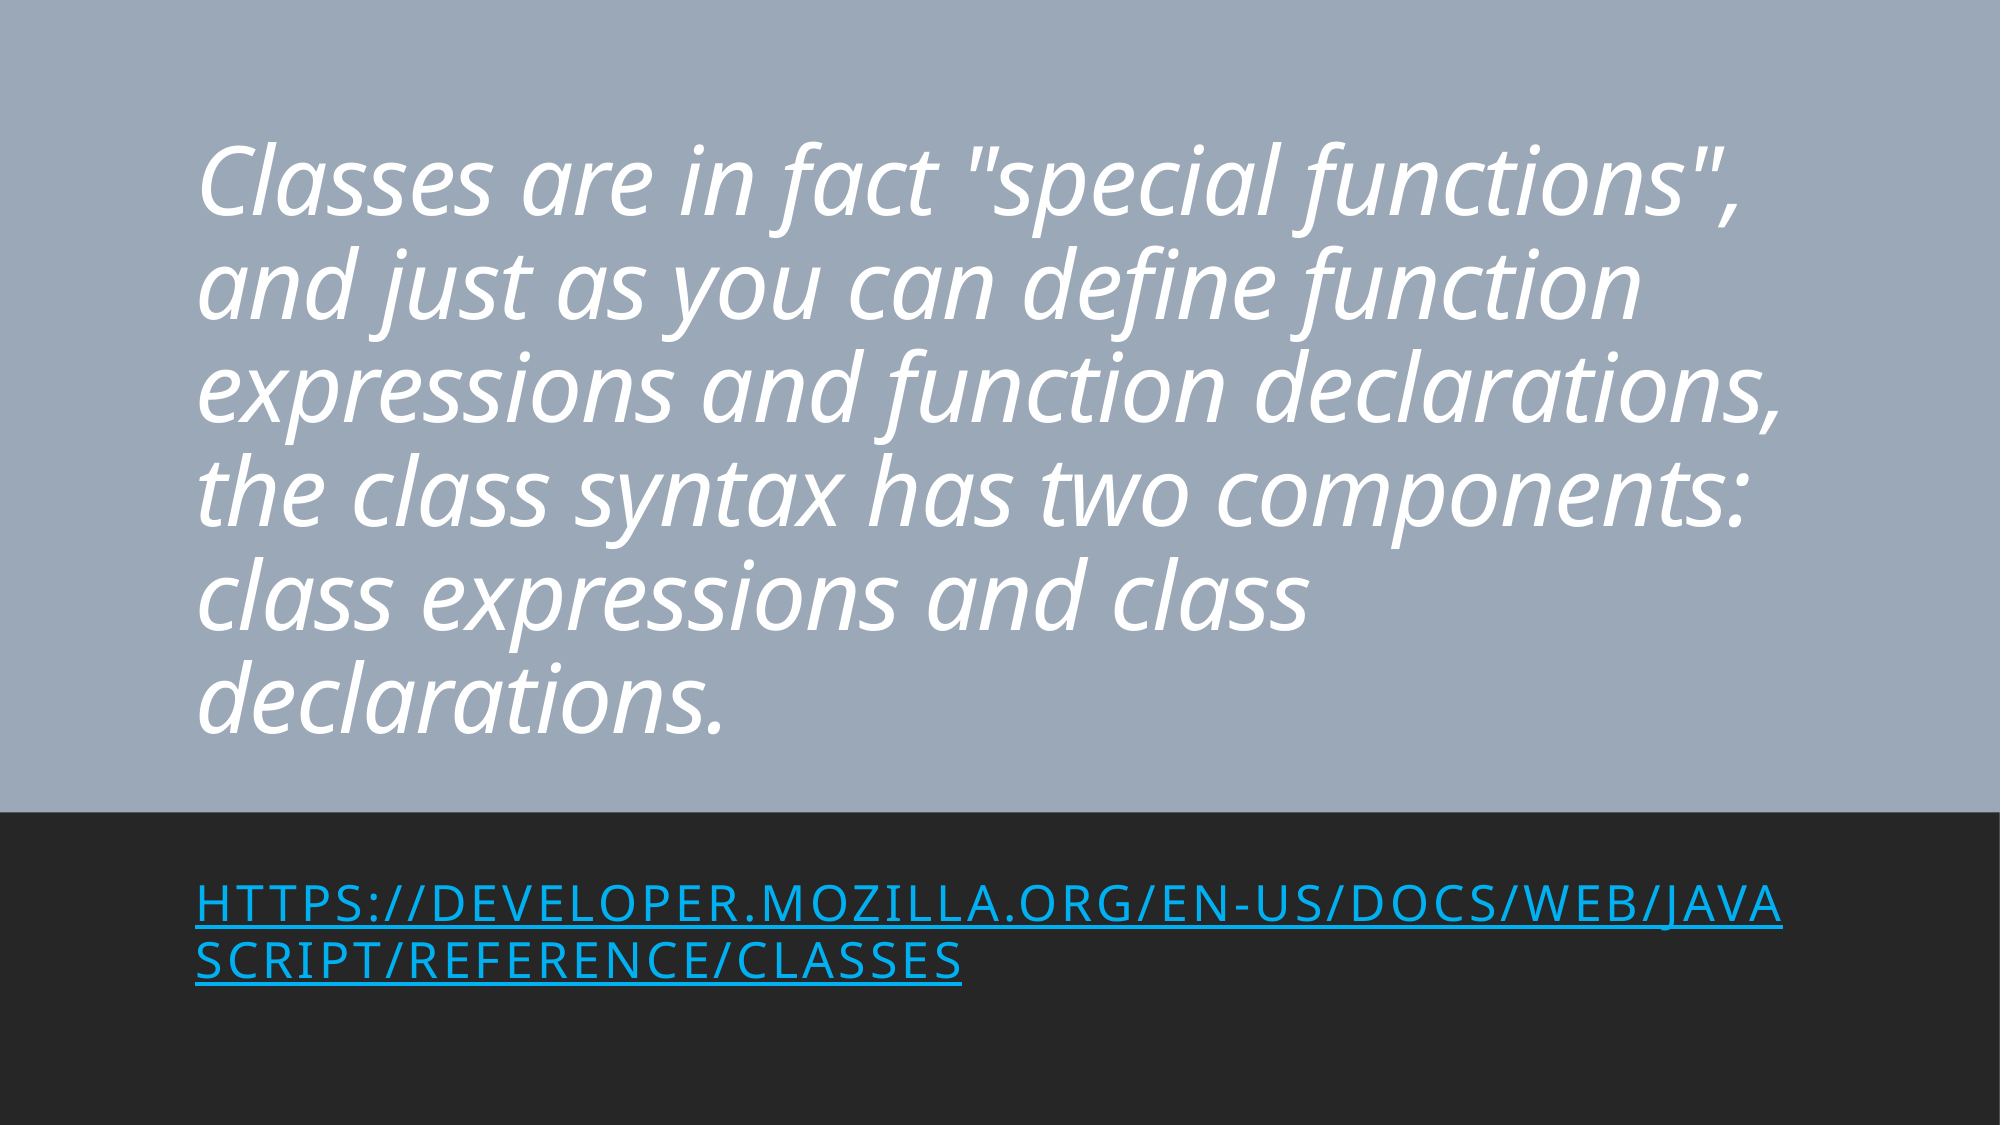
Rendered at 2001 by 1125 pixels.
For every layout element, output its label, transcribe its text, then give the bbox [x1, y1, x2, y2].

text_box [0, 811, 2000, 1125]
subtitle https://developer.mozilla.org/en-US/docs/Web/JavaScript/Reference/Classes [180, 857, 1831, 1045]
text_box [0, 0, 2000, 811]
title Classes are in fact "special functions", and just as you can define function expressions and function declarations, the class syntax has two components: class expressions and class declarations. [180, 124, 1830, 763]
